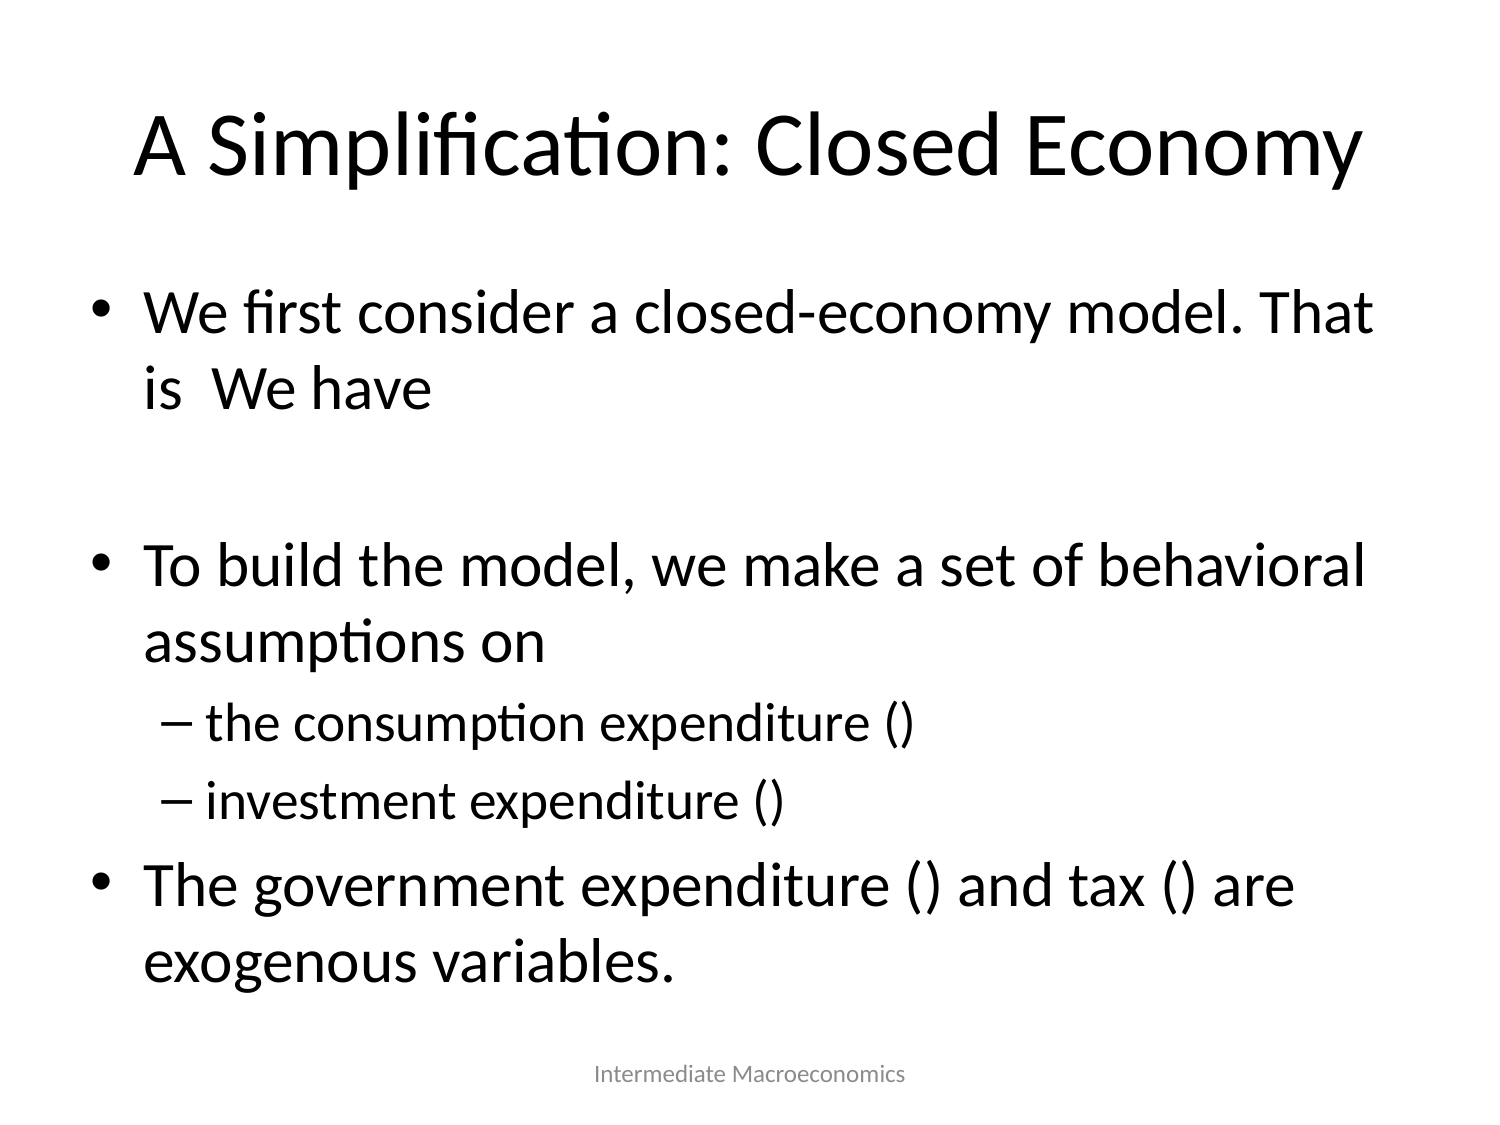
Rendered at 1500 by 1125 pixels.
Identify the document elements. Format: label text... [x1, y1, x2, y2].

title A Simplification: Closed Economy [75, 45, 1425, 233]
footer Intermediate Macroeconomics [512, 1042, 988, 1103]
